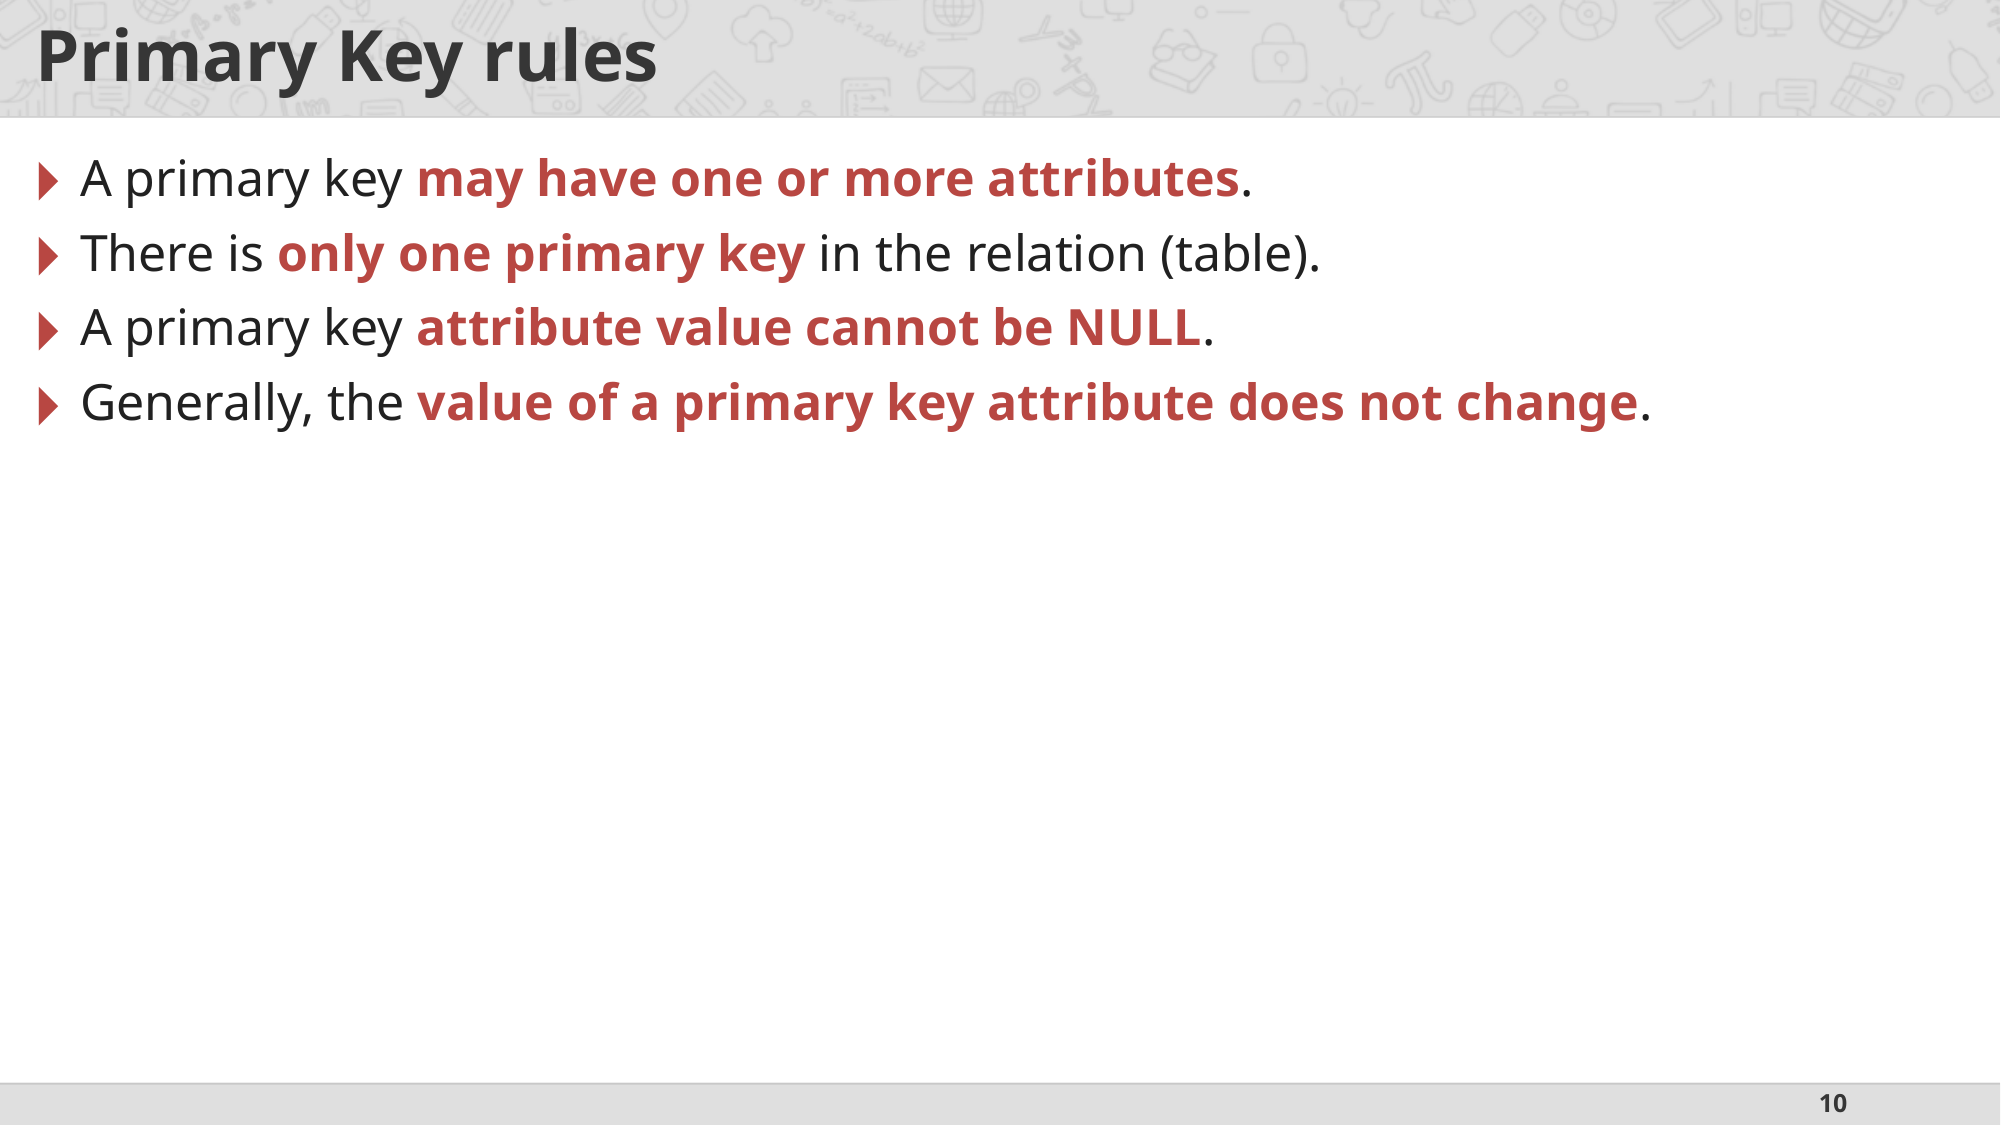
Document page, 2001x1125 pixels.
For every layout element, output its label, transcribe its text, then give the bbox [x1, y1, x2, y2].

title Primary Key rules [0, 0, 2000, 117]
list A primary key may have one or more attributes. There is only one primary key in the relation (table). A primary key attribute value cannot be NULL. Generally, the value of a primary key attribute does not change. [21, 145, 1980, 1062]
